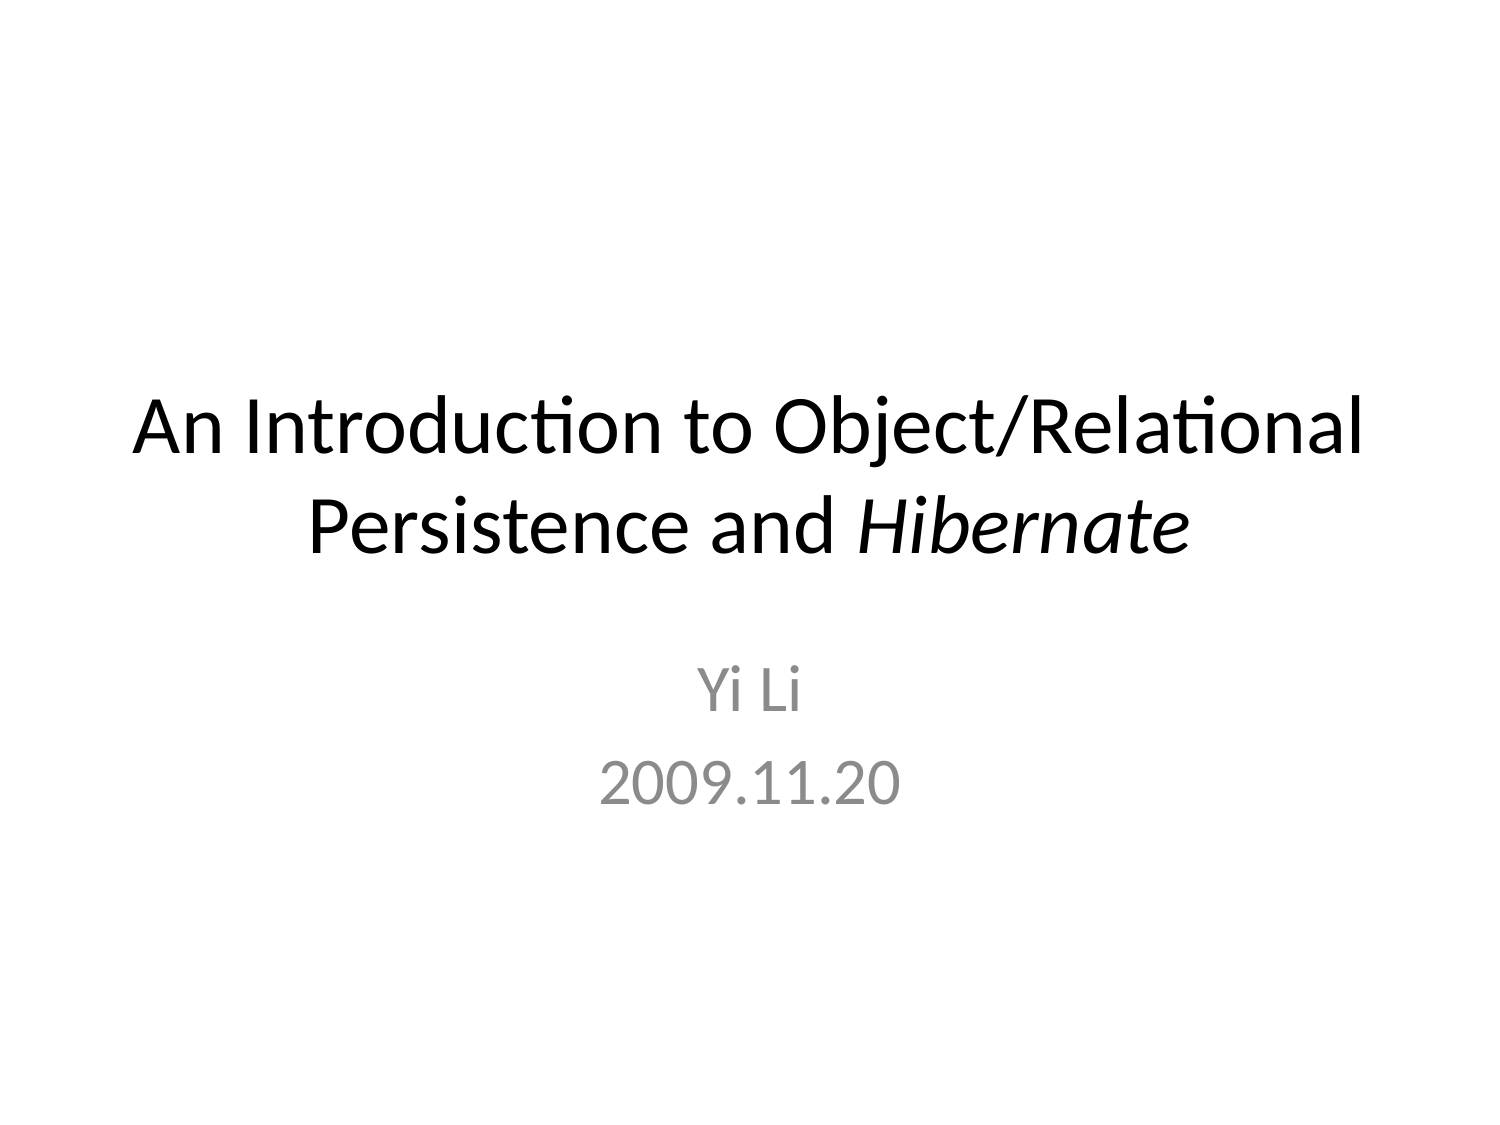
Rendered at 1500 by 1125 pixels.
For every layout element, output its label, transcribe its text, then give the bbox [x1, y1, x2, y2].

subtitle Yi Li 2009.11.20 [225, 637, 1275, 925]
title An Introduction to Object/Relational Persistence and Hibernate [112, 349, 1388, 591]
